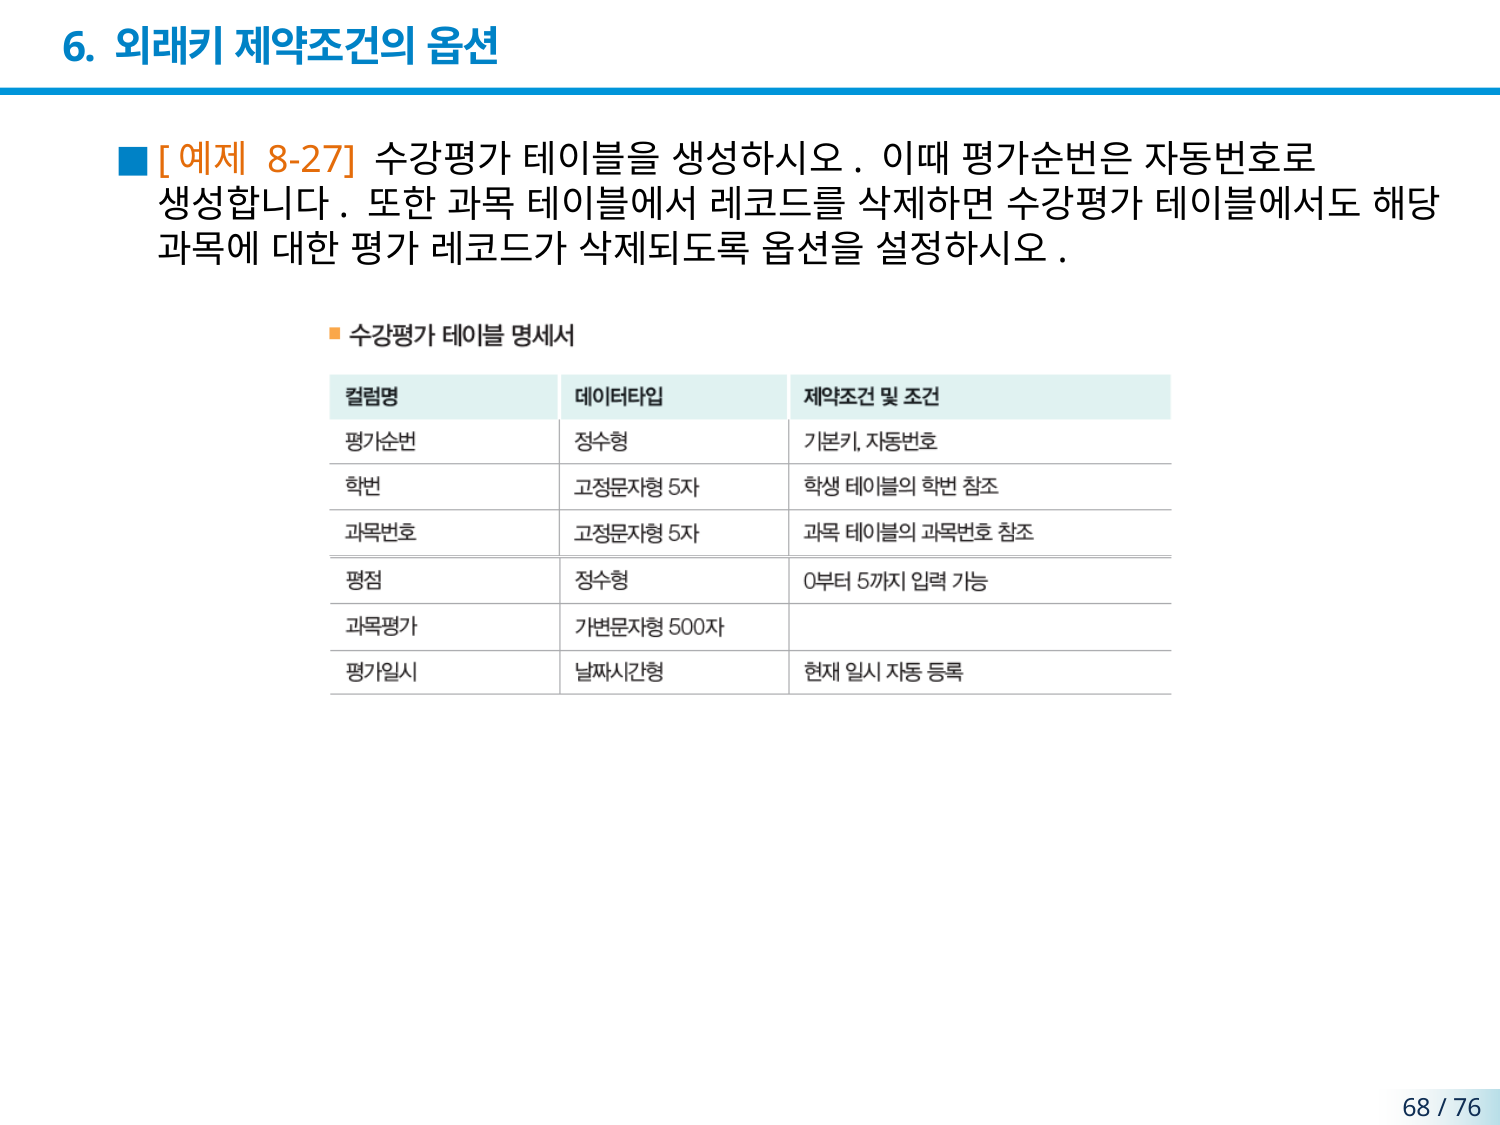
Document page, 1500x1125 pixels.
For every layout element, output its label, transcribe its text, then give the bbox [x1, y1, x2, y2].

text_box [326, 318, 1175, 704]
title 6. 외래키 제약조건의 옵션 [47, 5, 1325, 84]
list [예제 8-27] 수강평가 테이블을 생성하시오. 이때 평가순번은 자동번호로 생성합니다. 또한 과목 테이블에서 레코드를 삭제하면 수강평가 테이블에서도 해당 과목에 대한 평가 레코드가 삭제되도록 옵션을 설정하시오. [100, 127, 1459, 1050]
